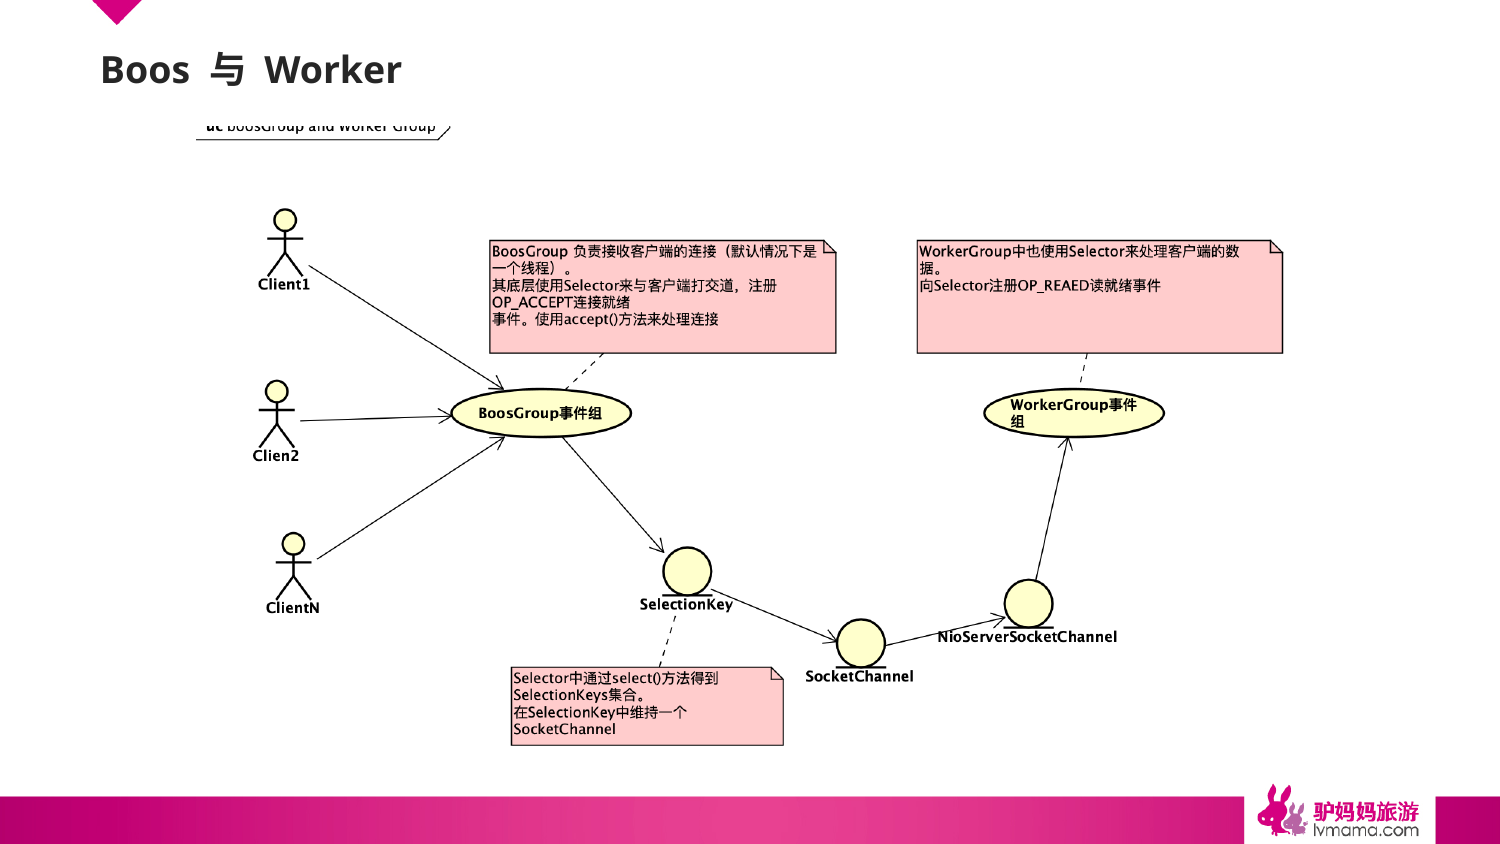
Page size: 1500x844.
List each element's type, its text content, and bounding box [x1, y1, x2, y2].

picture [0, 0, 1500, 844]
title Boos 与 Worker [85, 33, 1412, 103]
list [195, 126, 1301, 777]
